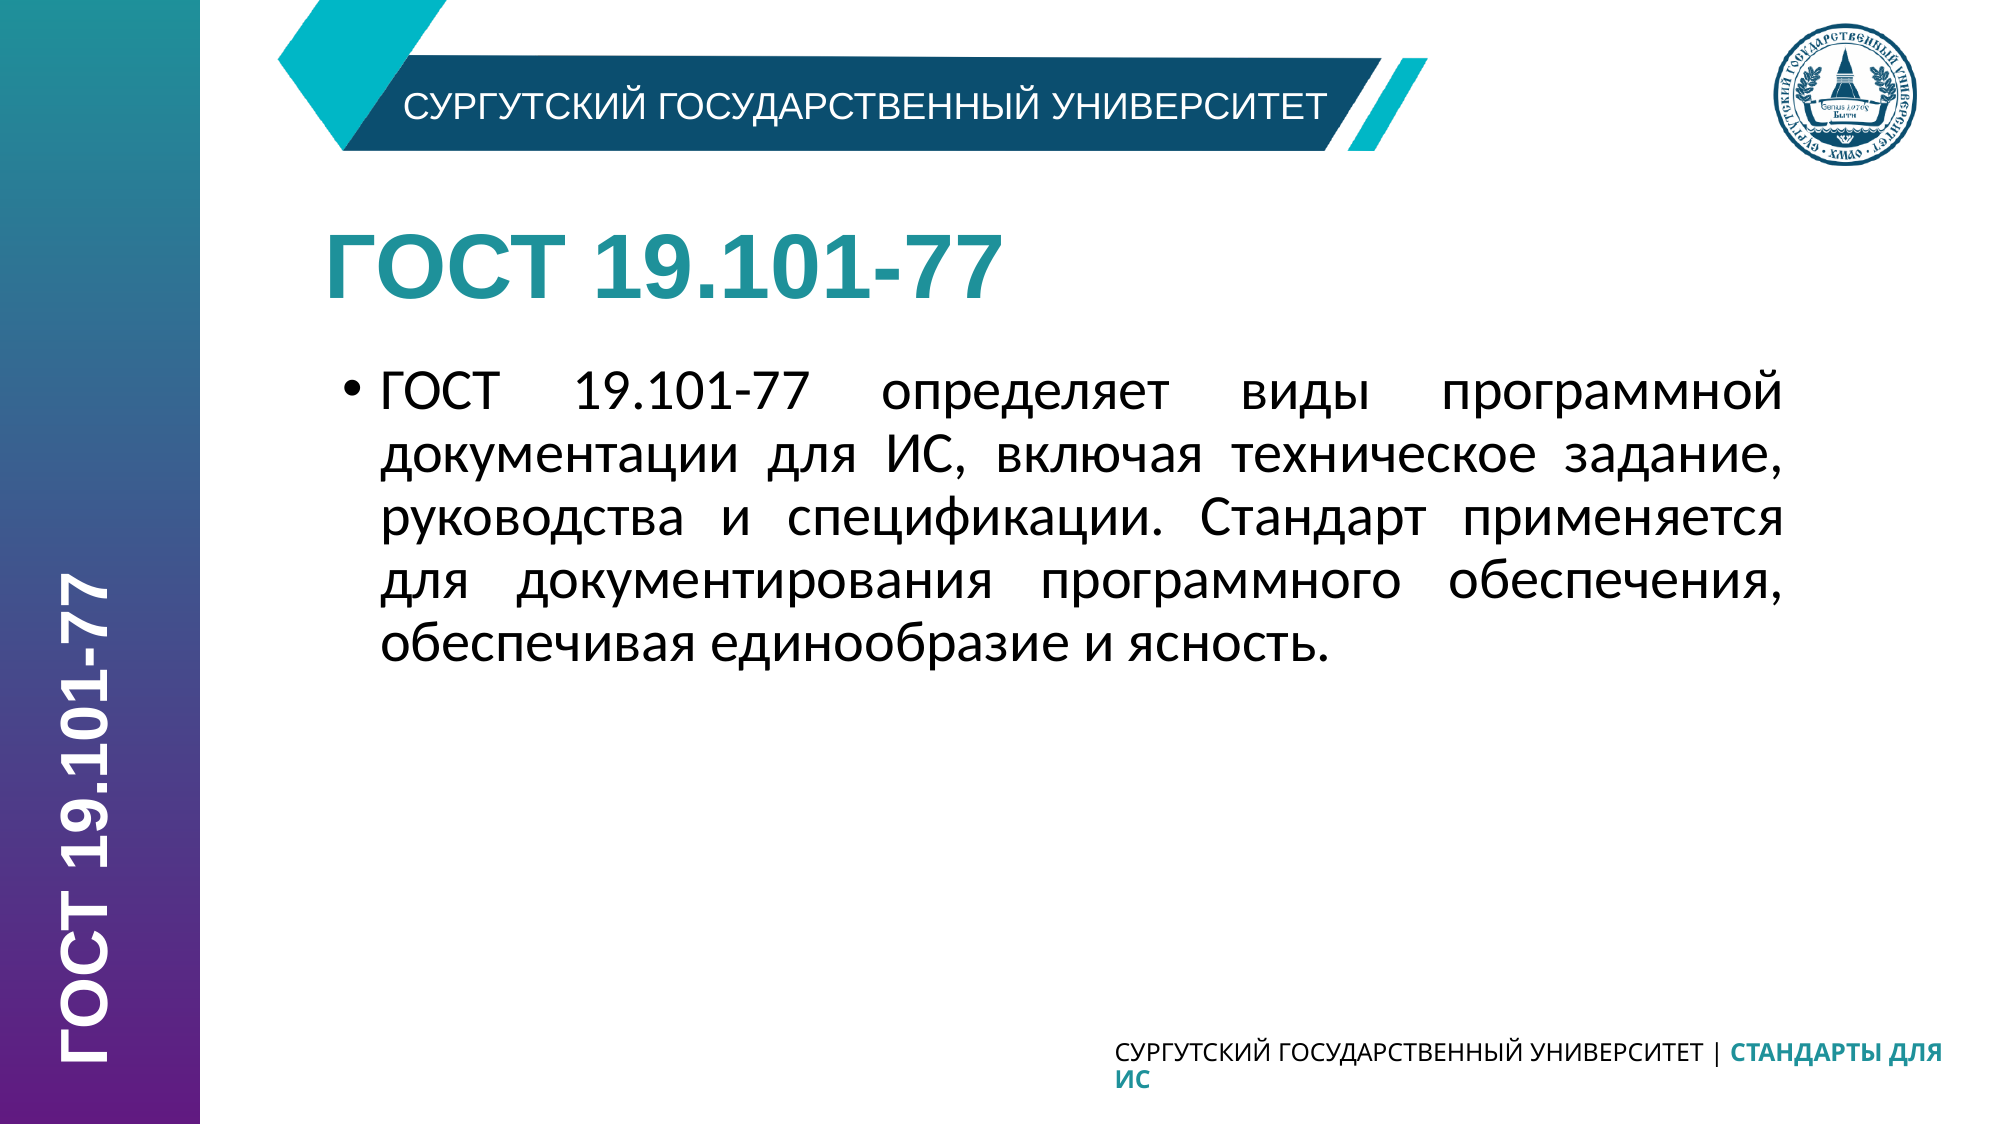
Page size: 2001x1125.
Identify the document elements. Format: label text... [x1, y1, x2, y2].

picture [277, 0, 1428, 151]
list ГОСТ 19.101-77 определяет виды программной документации для ИС, включая техническое задание, руководства и спецификации. Стандарт применяется для документирования программного обеспечения, обеспечивая единообразие и ясность. [327, 351, 1801, 1016]
picture [1773, 23, 1917, 166]
title ГОСТ 19.101-77 [309, 165, 2000, 372]
text_box СУРГУТСКИЙ ГОСУДАРСТВЕННЫЙ УНИВЕРСИТЕТ | СТАНДАРТЫ ДЛЯ ИС [1099, 1032, 1989, 1102]
text_box [0, 1082, 202, 1125]
text_box [0, 0, 202, 335]
text_box ГОСТ 19.101-77 [0, 335, 310, 1082]
